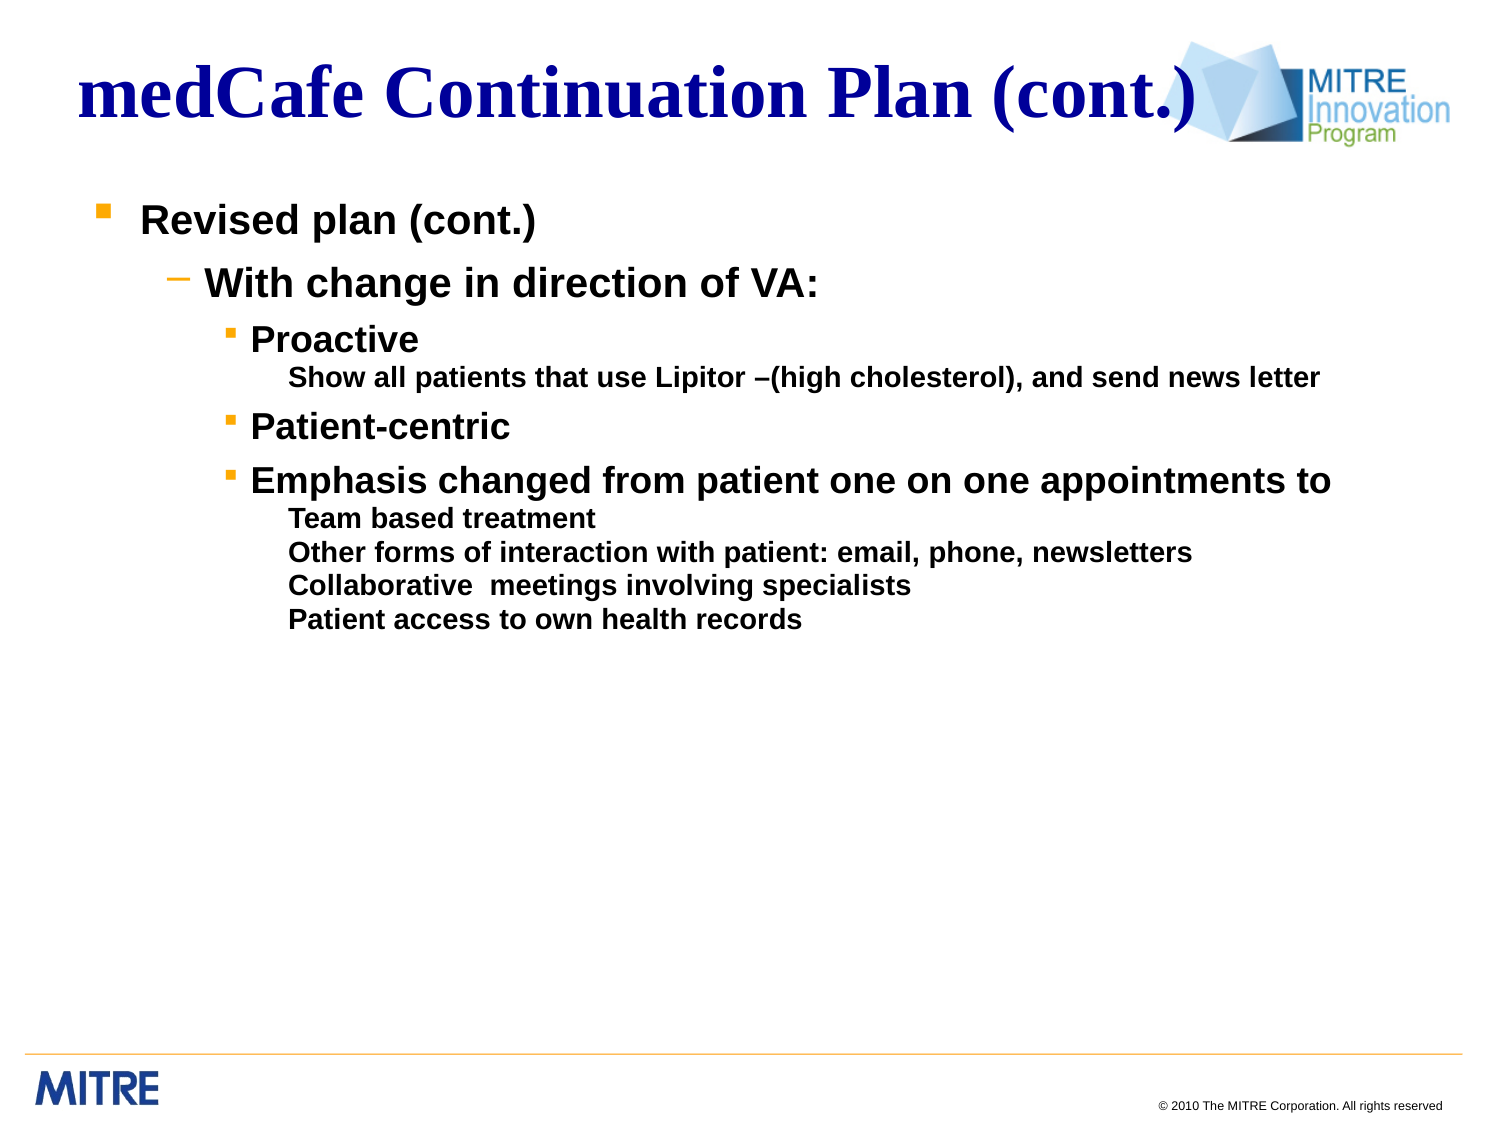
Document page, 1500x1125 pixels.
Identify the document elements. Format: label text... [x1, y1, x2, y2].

title medCafe Continuation Plan (cont.) [62, 62, 1413, 151]
list Revised plan (cont.) With change in direction of VA: Proactive Show all patients that use Lipitor –(high cholesterol), and send news letter Patient-centric Emphasis changed from patient one on one appointments to Team based treatment Other forms of interaction with patient: email, phone, newsletters Collaborative meetings involving specialists Patient access to own health records [76, 180, 1411, 1055]
picture [1160, 41, 1450, 150]
picture [30, 1068, 163, 1111]
